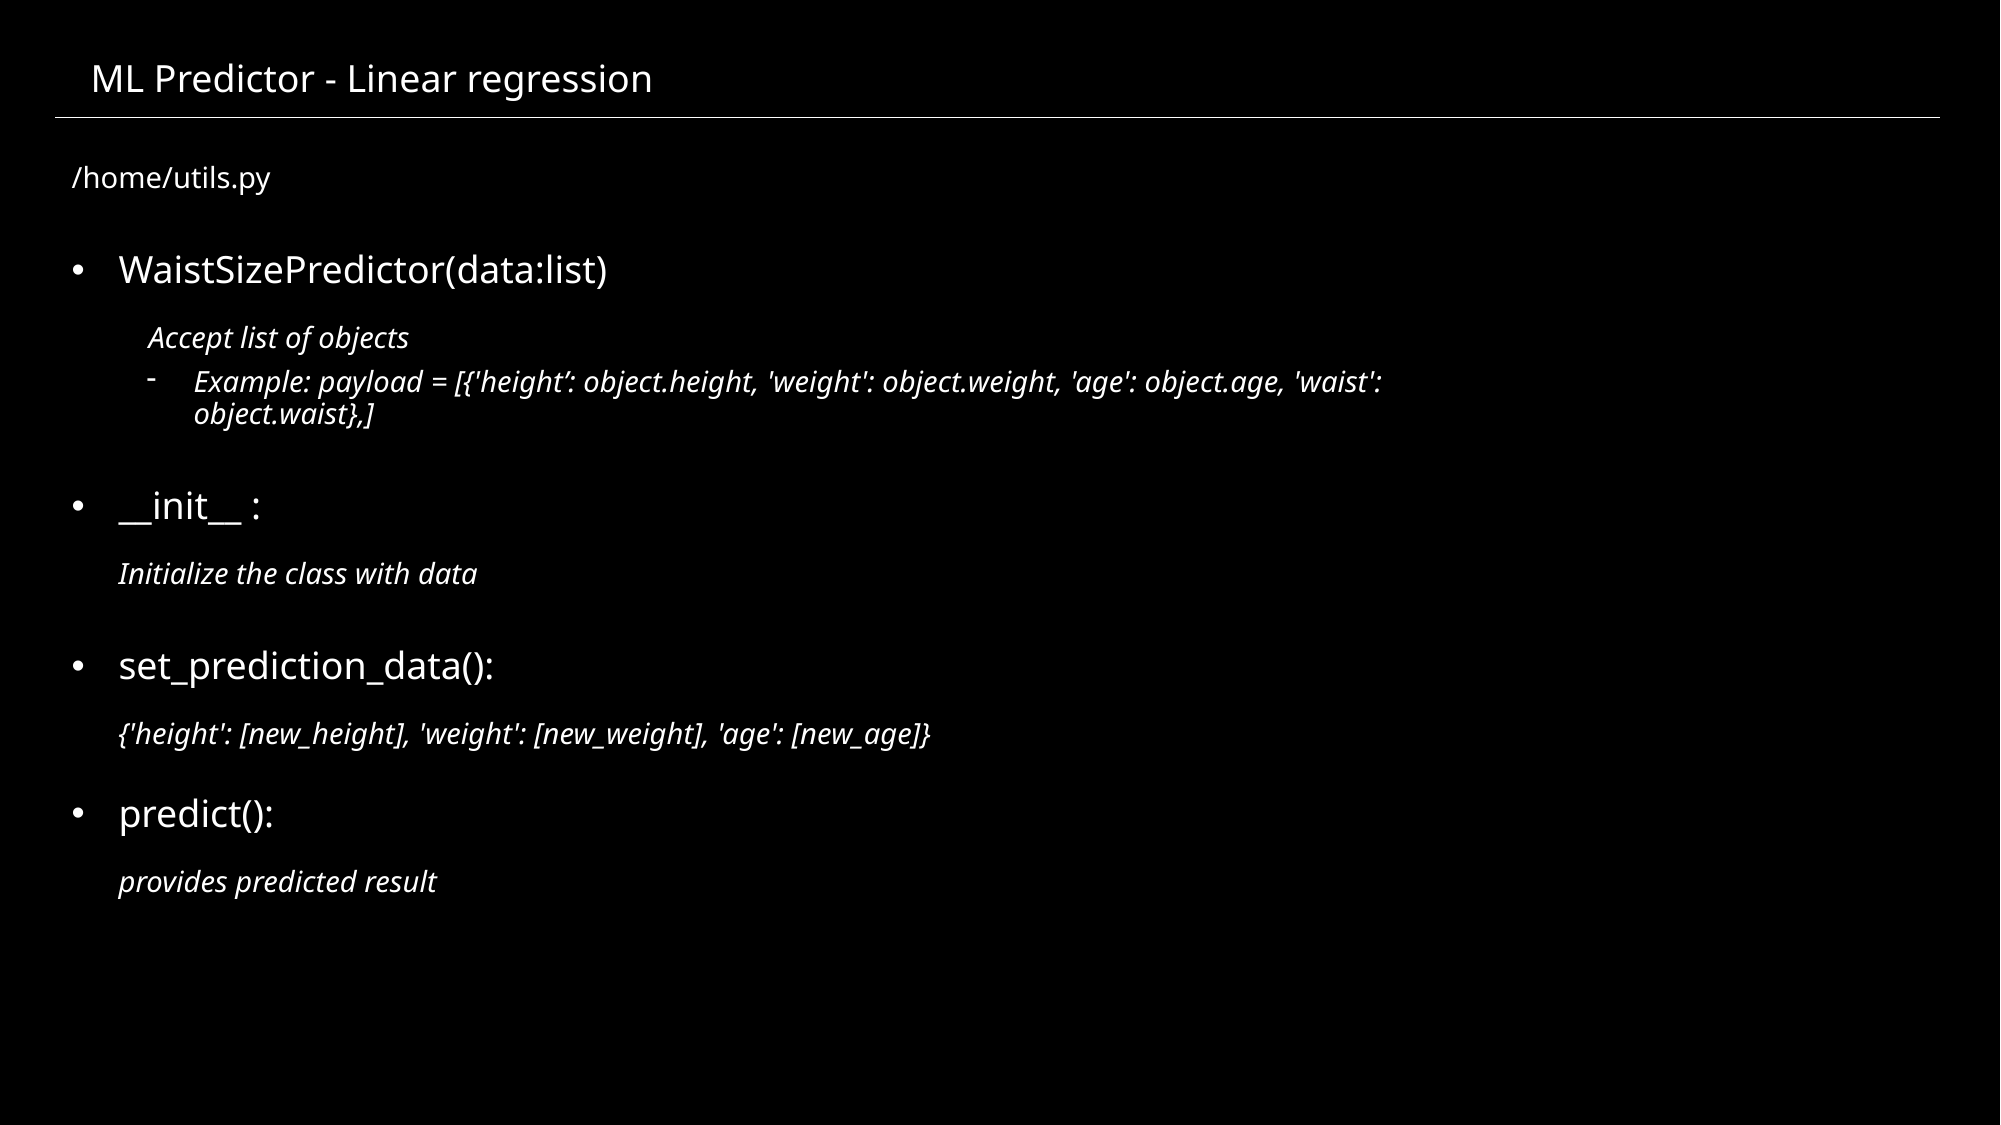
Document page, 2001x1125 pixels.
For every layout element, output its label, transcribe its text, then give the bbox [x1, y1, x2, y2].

text_box /home/utils.py WaistSizePredictor(data:list) Accept list of objects Example: payload = [{'height’: object.height, 'weight': object.weight, 'age': object.age, 'waist': object.waist},] __init__ : Initialize the class with data set_prediction_data(): {'height': [new_height], 'weight': [new_weight], 'age': [new_age]} predict(): provides predicted result [56, 155, 1560, 931]
text_box ML Predictor - Linear regression [75, 47, 669, 108]
